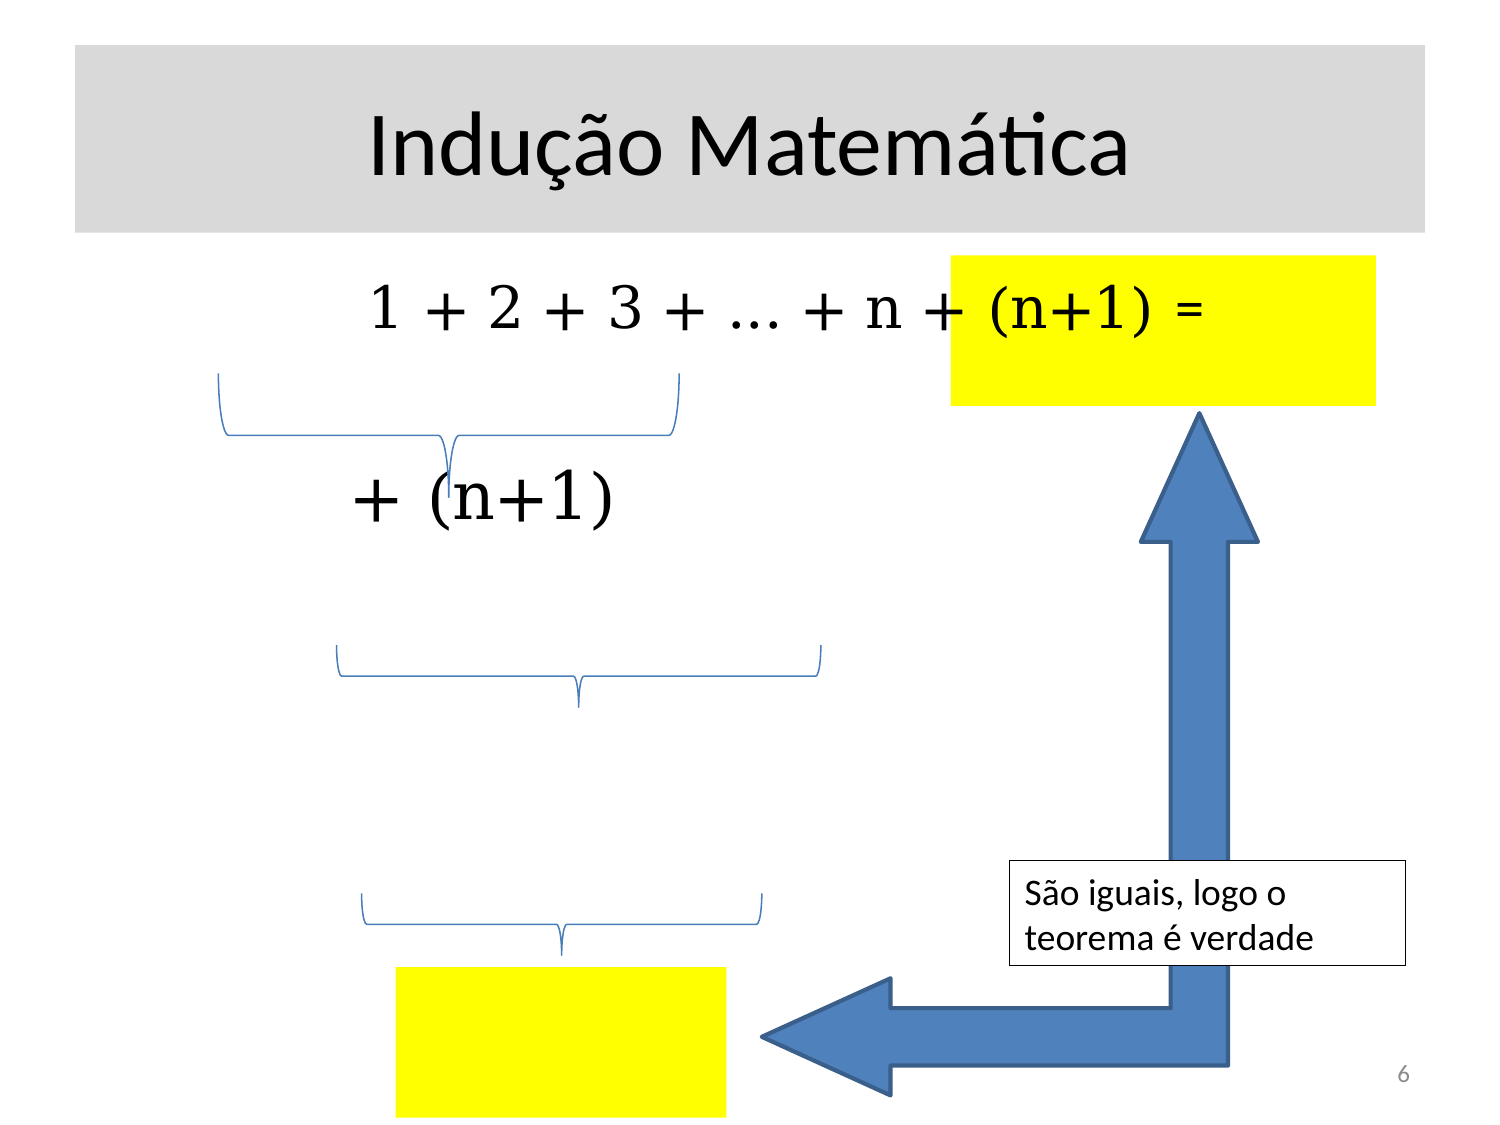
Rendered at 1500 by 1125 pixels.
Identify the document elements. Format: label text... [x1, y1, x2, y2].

text_box [394, 965, 728, 1120]
text_box [949, 253, 1378, 408]
text_box [1138, 411, 1260, 860]
text_box São iguais, logo o teorema é verdade [1009, 860, 1406, 966]
text_box [759, 966, 1231, 1098]
text_box [360, 893, 763, 957]
title Indução Matemática [75, 45, 1425, 233]
text_box [335, 645, 822, 708]
text_box [217, 373, 680, 499]
slide_number 6 [1074, 1042, 1425, 1103]
